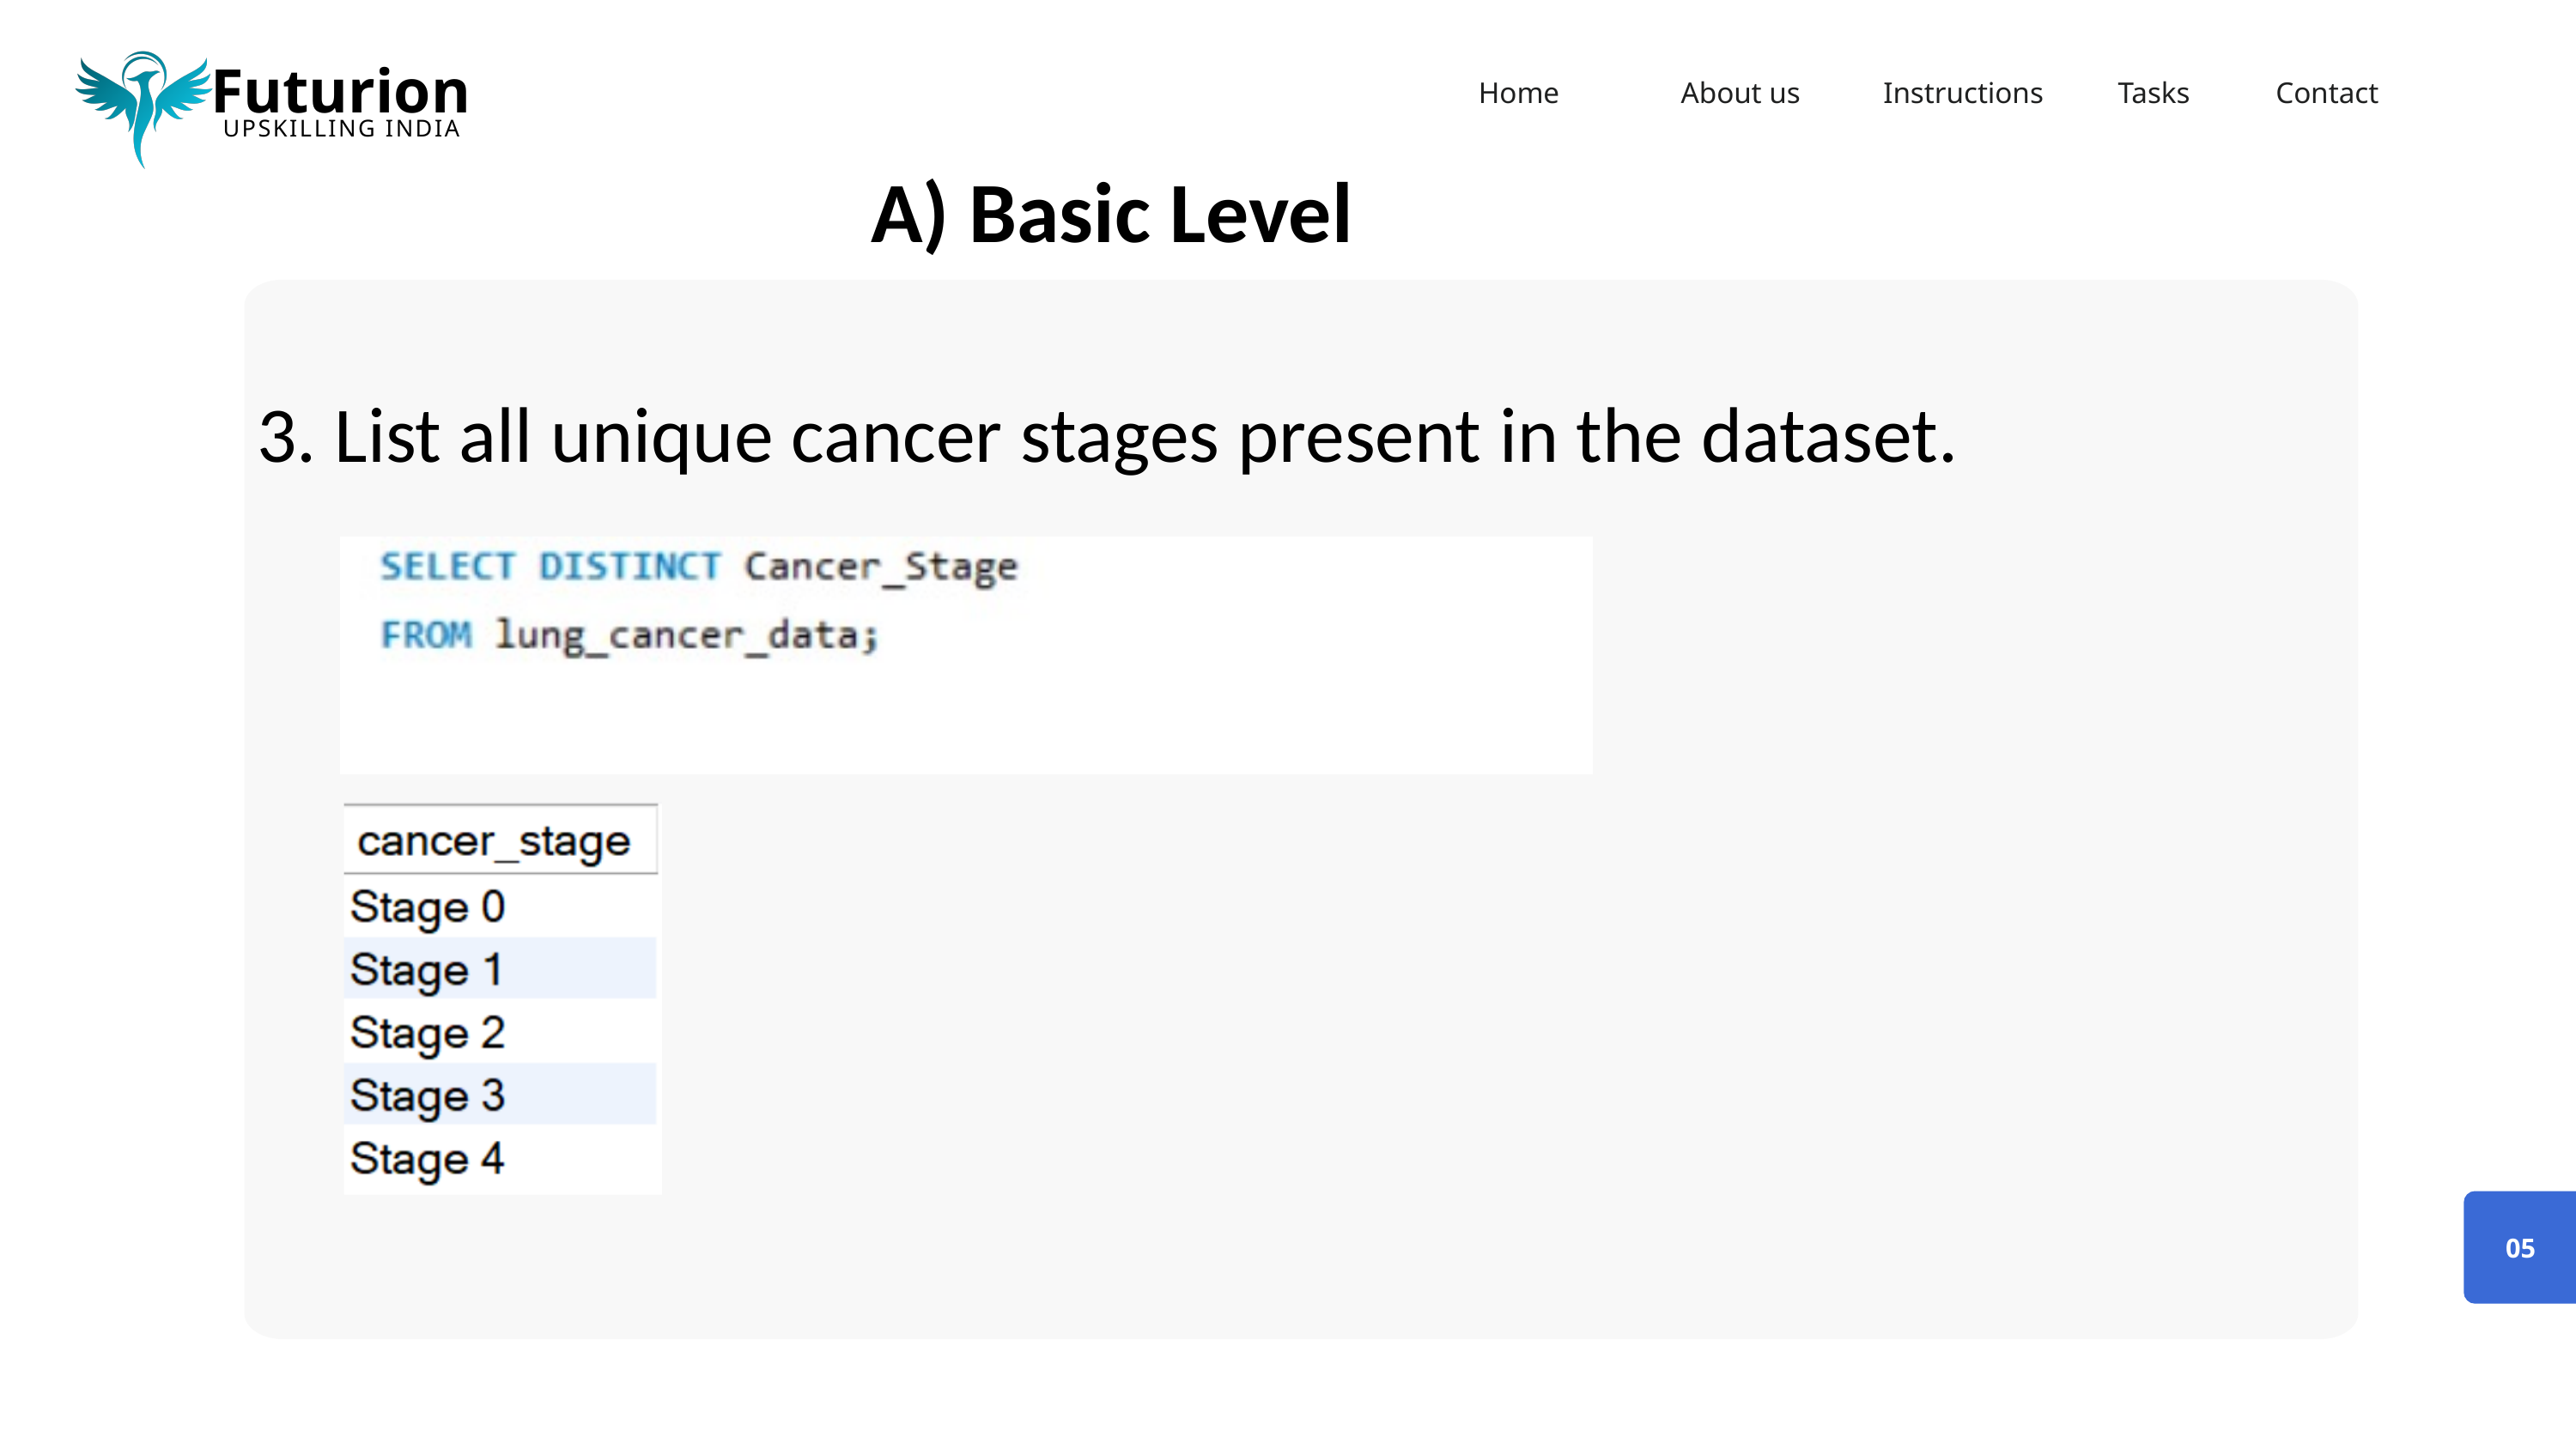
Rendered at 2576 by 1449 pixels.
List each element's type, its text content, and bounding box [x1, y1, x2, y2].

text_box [244, 279, 2359, 1340]
text_box Contact [2275, 69, 2414, 109]
text_box A) Basic Level [858, 150, 1479, 267]
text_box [75, 48, 495, 169]
text_box About us [1680, 69, 1818, 109]
picture [341, 801, 662, 1208]
text_box Tasks [2117, 69, 2268, 109]
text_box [2464, 1191, 2576, 1304]
picture [340, 537, 1593, 775]
text_box Instructions [1883, 69, 2065, 109]
text_box Home [1478, 69, 1593, 109]
